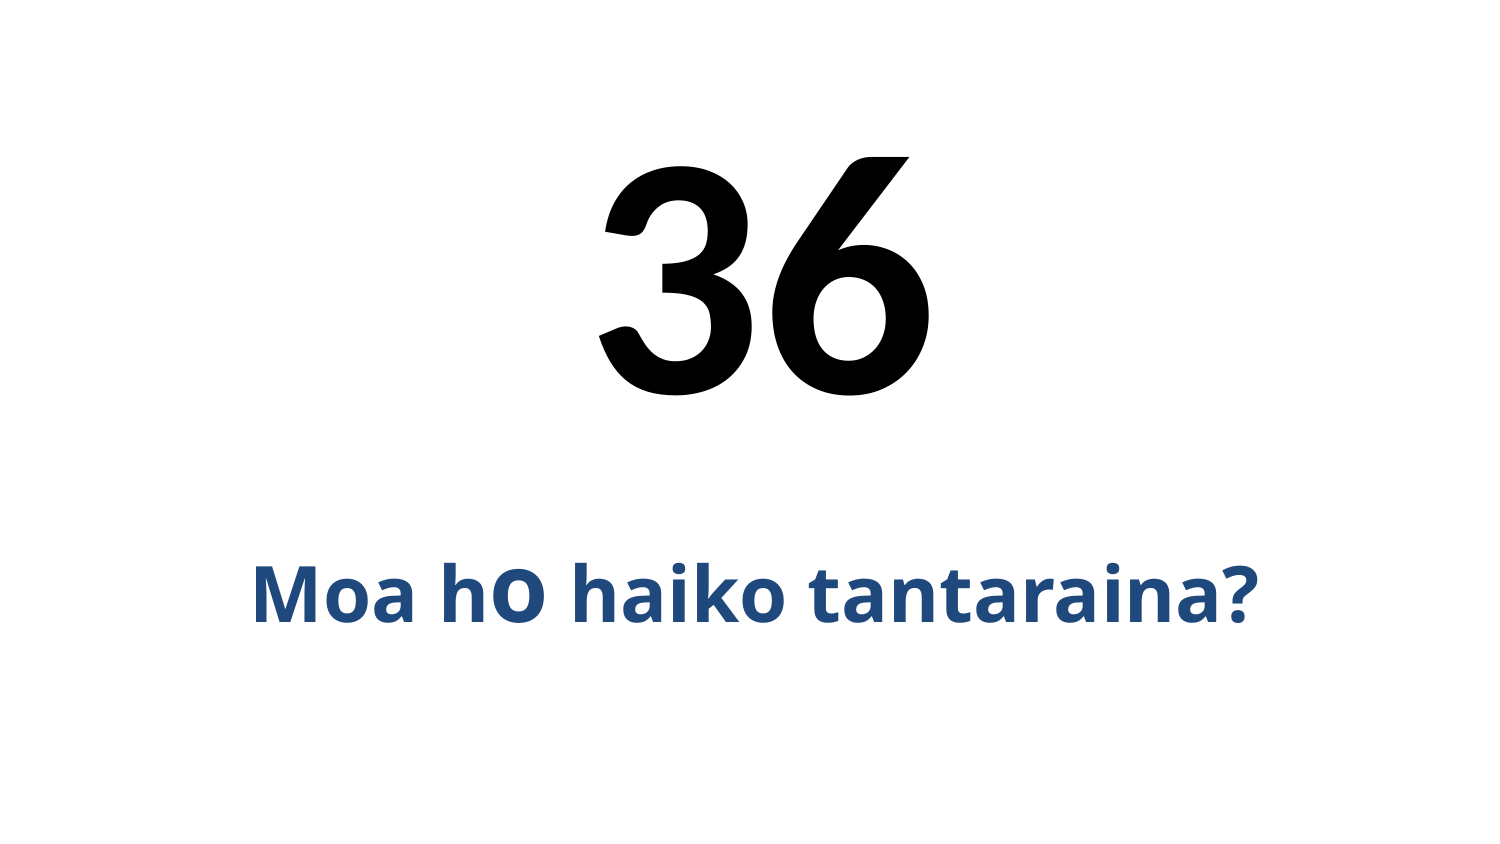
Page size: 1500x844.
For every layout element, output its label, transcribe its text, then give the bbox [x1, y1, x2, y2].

title 36 [123, 164, 1399, 346]
subtitle Moa ho haiko tantaraina? [230, 519, 1281, 735]
